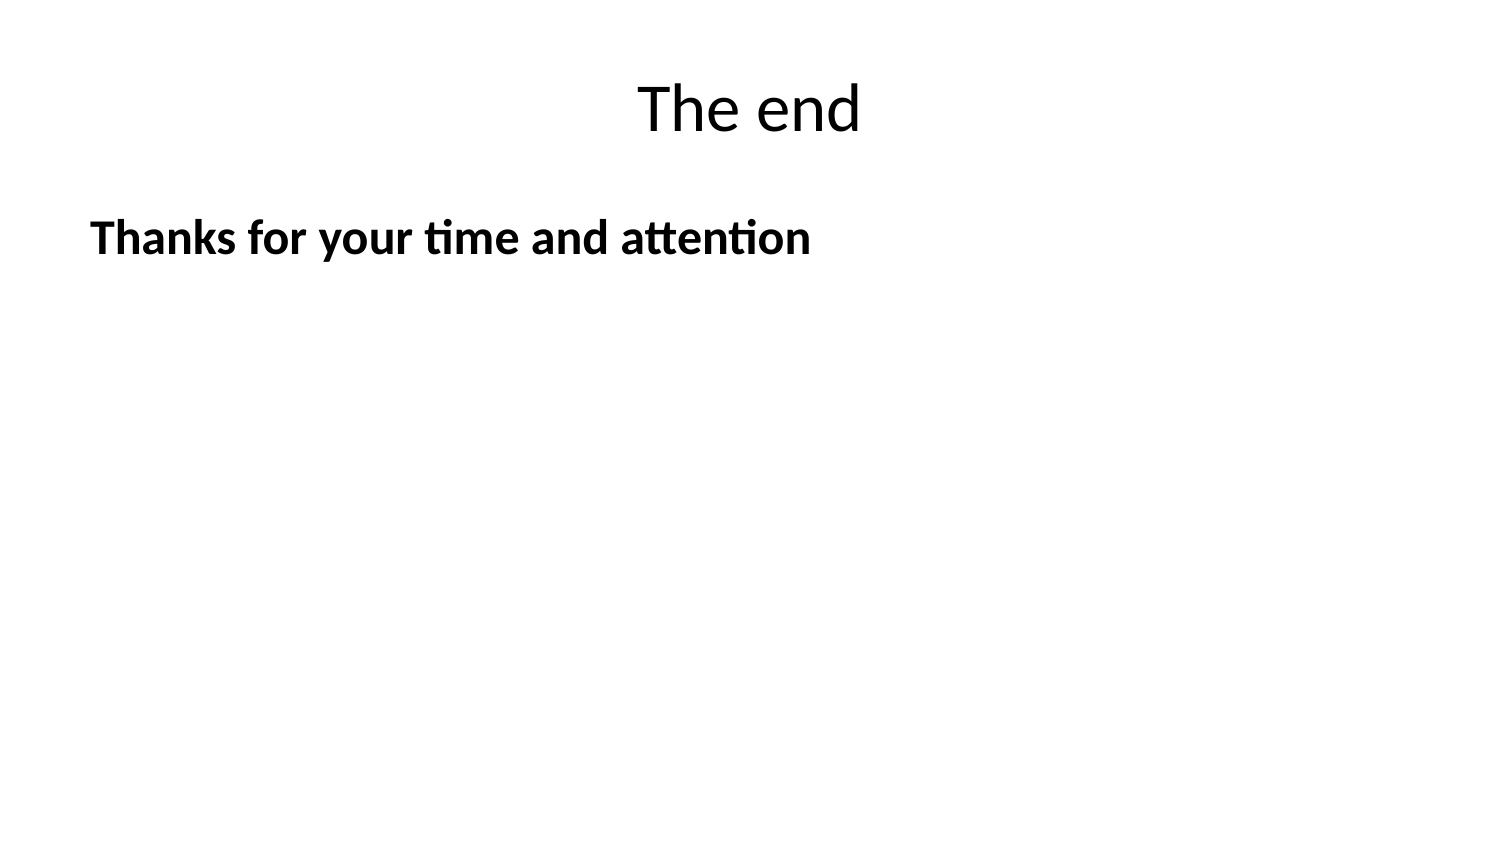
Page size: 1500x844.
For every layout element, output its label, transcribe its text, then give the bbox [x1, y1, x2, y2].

title The end [75, 33, 1425, 175]
list Thanks for your time and attention [75, 196, 1425, 754]
